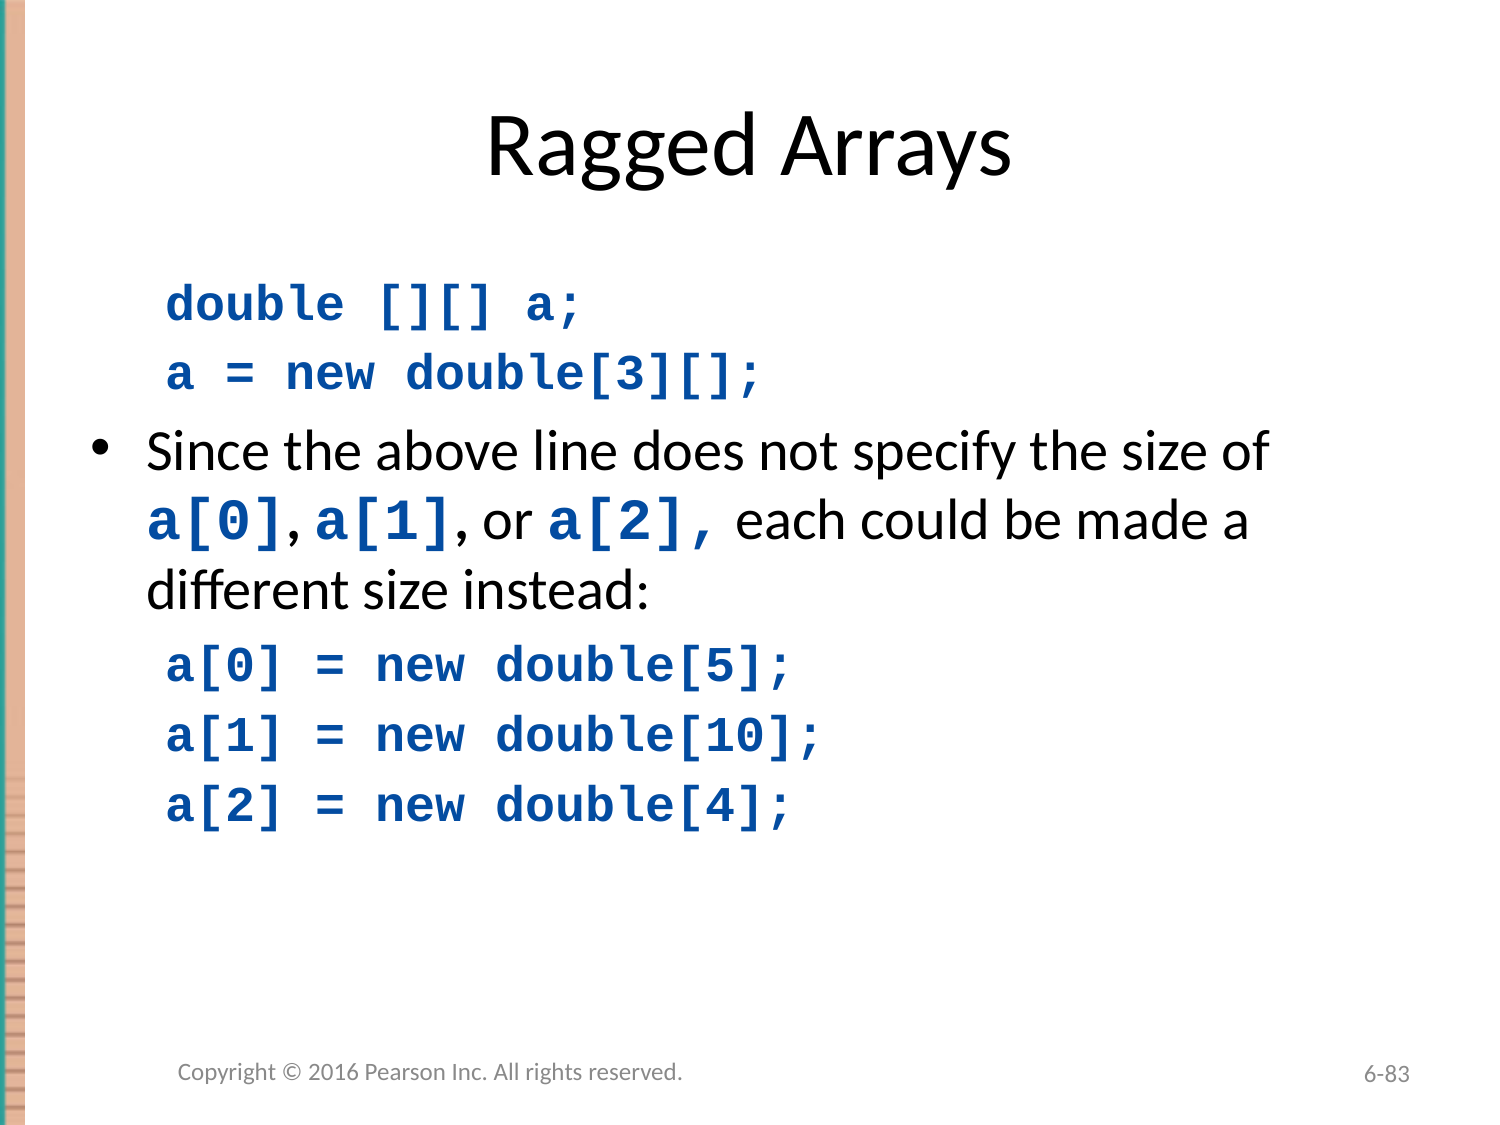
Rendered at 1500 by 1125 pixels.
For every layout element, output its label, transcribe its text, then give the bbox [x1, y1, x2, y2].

slide_number 6-83 [1074, 1042, 1425, 1103]
picture [0, 0, 25, 1125]
list double [][] a; a = new double[3][]; Since the above line does not specify the size of a[0], a[1], or a[2], each could be made a different size instead: a[0] = new double[5]; a[1] = new double[10]; a[2] = new double[4]; [75, 262, 1425, 1005]
title Ragged Arrays [75, 45, 1425, 233]
footer Copyright © 2016 Pearson Inc. All rights reserved. [75, 1040, 788, 1100]
